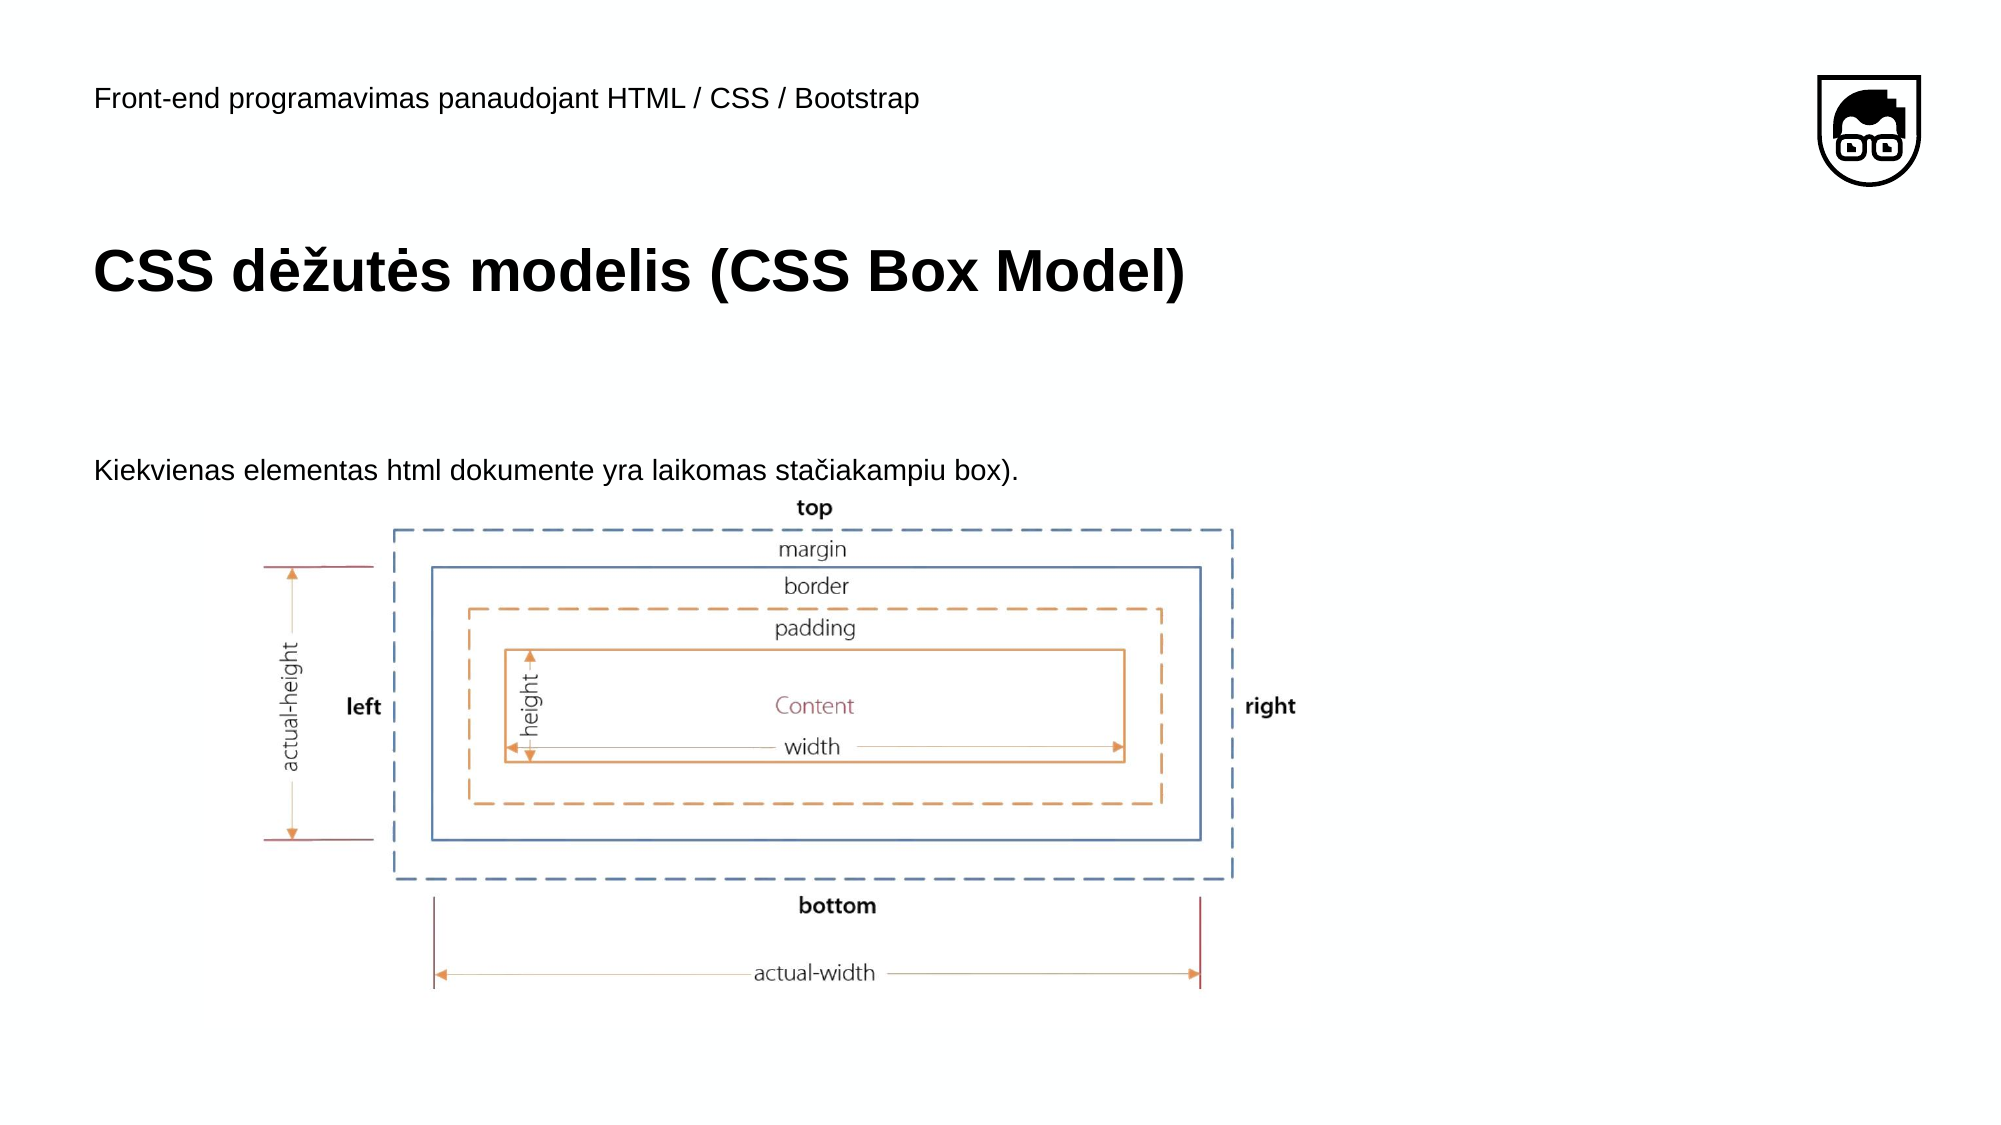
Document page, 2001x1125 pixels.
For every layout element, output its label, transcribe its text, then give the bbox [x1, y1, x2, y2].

picture [204, 500, 1311, 1028]
title CSS dėžutės modelis (CSS Box Model) [78, 224, 1851, 438]
list Front-end programavimas panaudojant HTML / CSS / Bootstrap [78, 75, 1102, 150]
list Kiekvienas elementas html dokumente yra laikomas stačiakampiu box). [78, 438, 1861, 1125]
